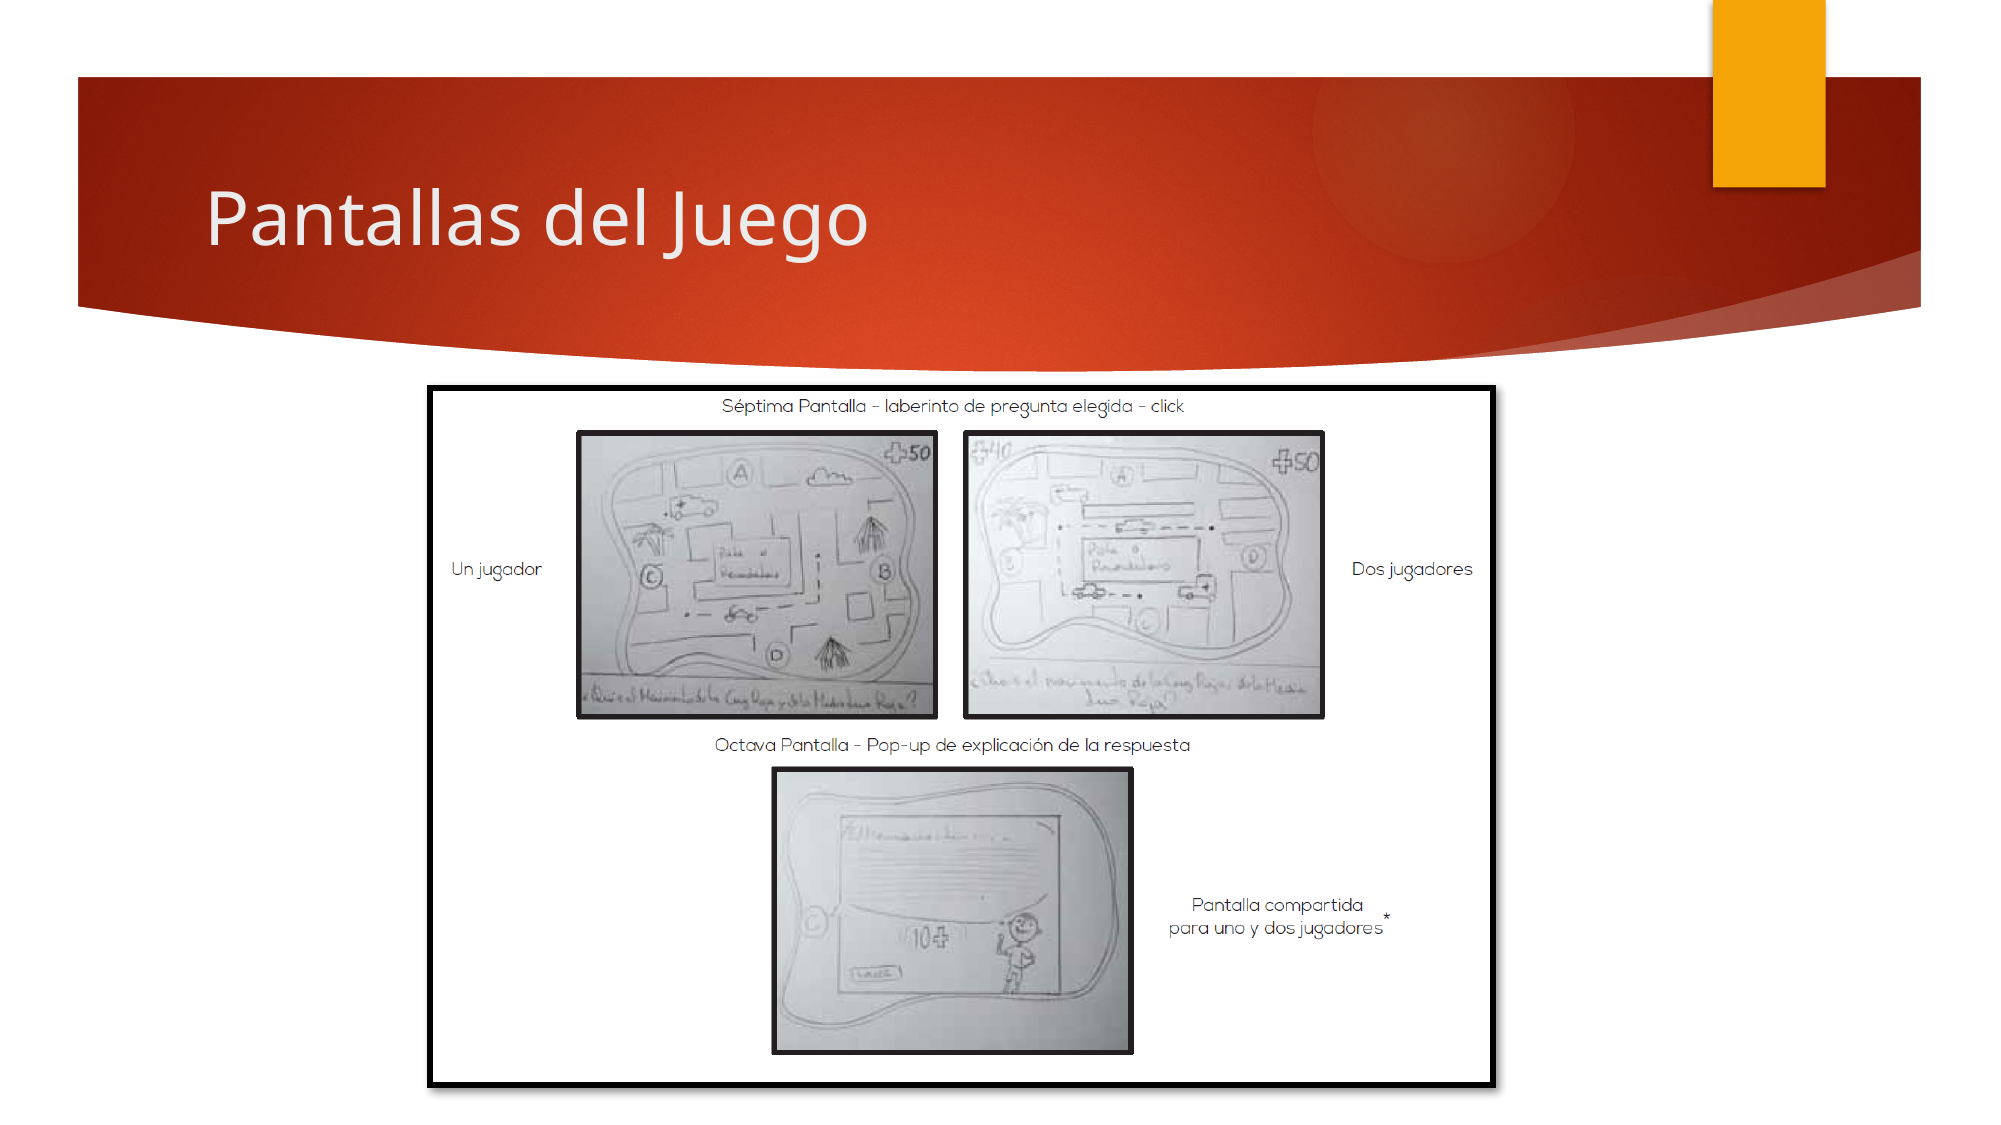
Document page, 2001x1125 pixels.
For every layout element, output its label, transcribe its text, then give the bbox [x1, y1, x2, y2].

title Pantallas del Juego [189, 155, 1627, 275]
picture [432, 390, 1491, 1083]
